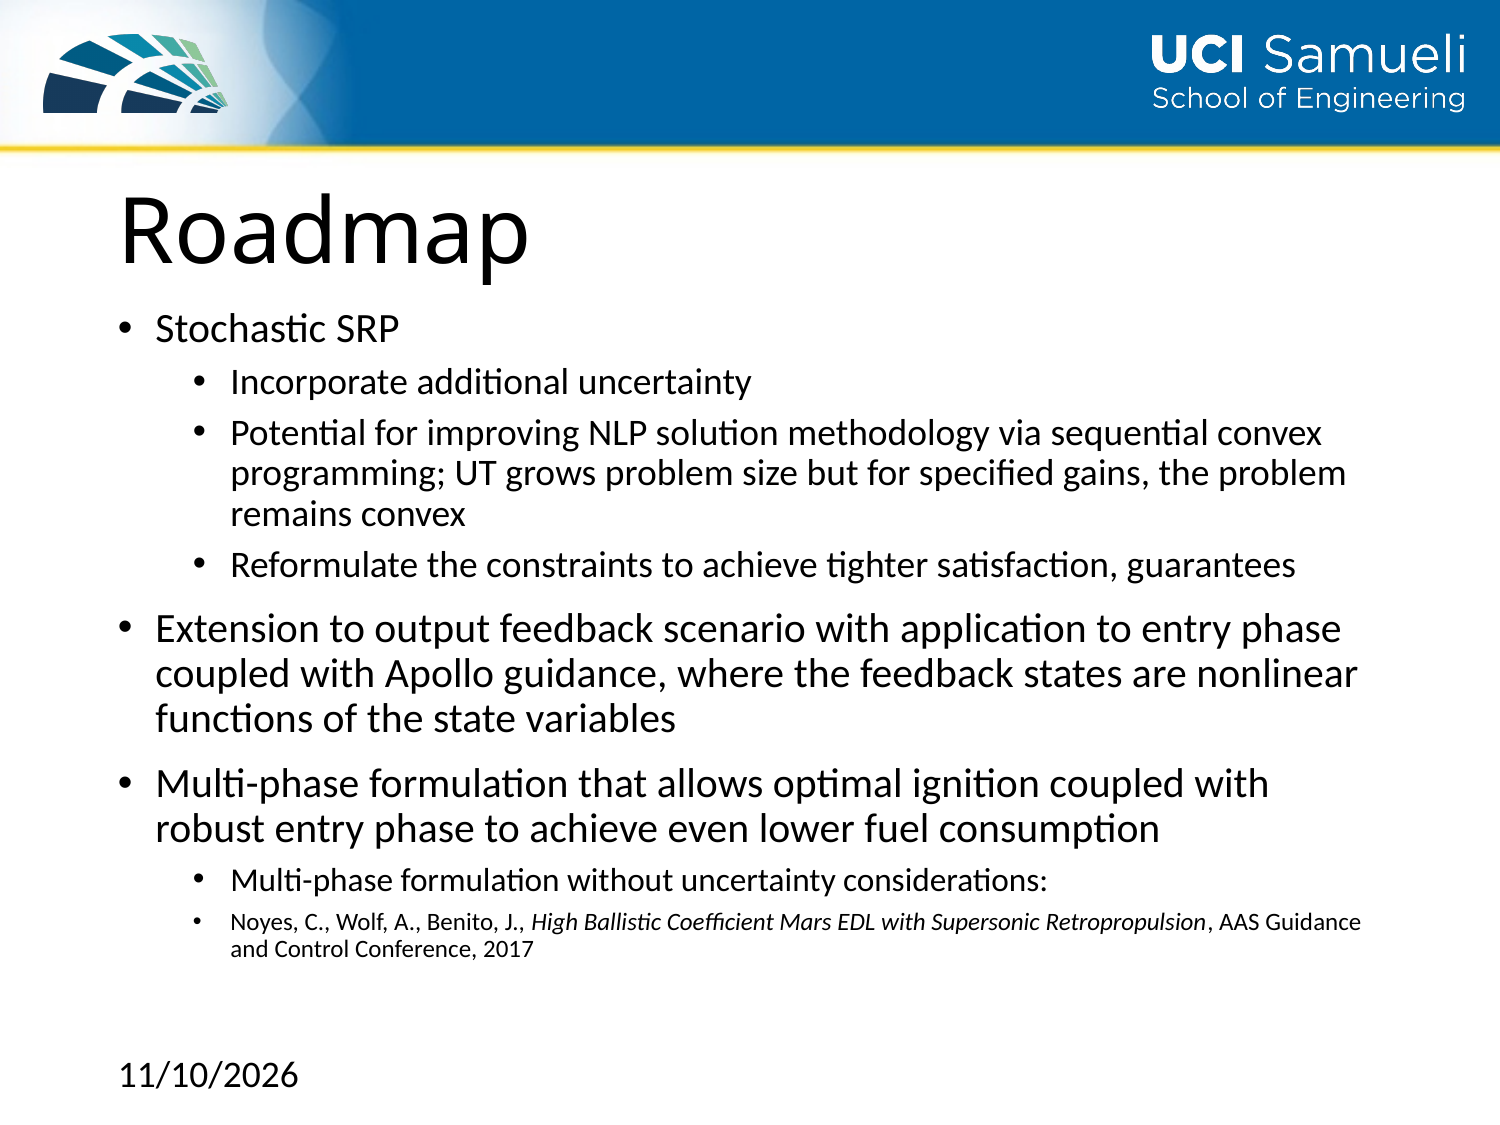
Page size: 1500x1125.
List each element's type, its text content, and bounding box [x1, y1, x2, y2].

title Roadmap [103, 177, 1397, 278]
list Stochastic SRP Incorporate additional uncertainty Potential for improving NLP solution methodology via sequential convex programming; UT grows problem size but for specified gains, the problem remains convex Reformulate the constraints to achieve tighter satisfaction, guarantees Extension to output feedback scenario with application to entry phase coupled with Apollo guidance, where the feedback states are nonlinear functions of the state variables Multi-phase formulation that allows optimal ignition coupled with robust entry phase to achieve even lower fuel consumption Multi-phase formulation without uncertainty considerations: Noyes, C., Wolf, A., Benito, J., High Ballistic Coefficient Mars EDL with Supersonic Retropropulsion, AAS Guidance and Control Conference, 2017 [103, 299, 1397, 1043]
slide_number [103, 1042, 441, 1103]
picture [0, 0, 1500, 168]
